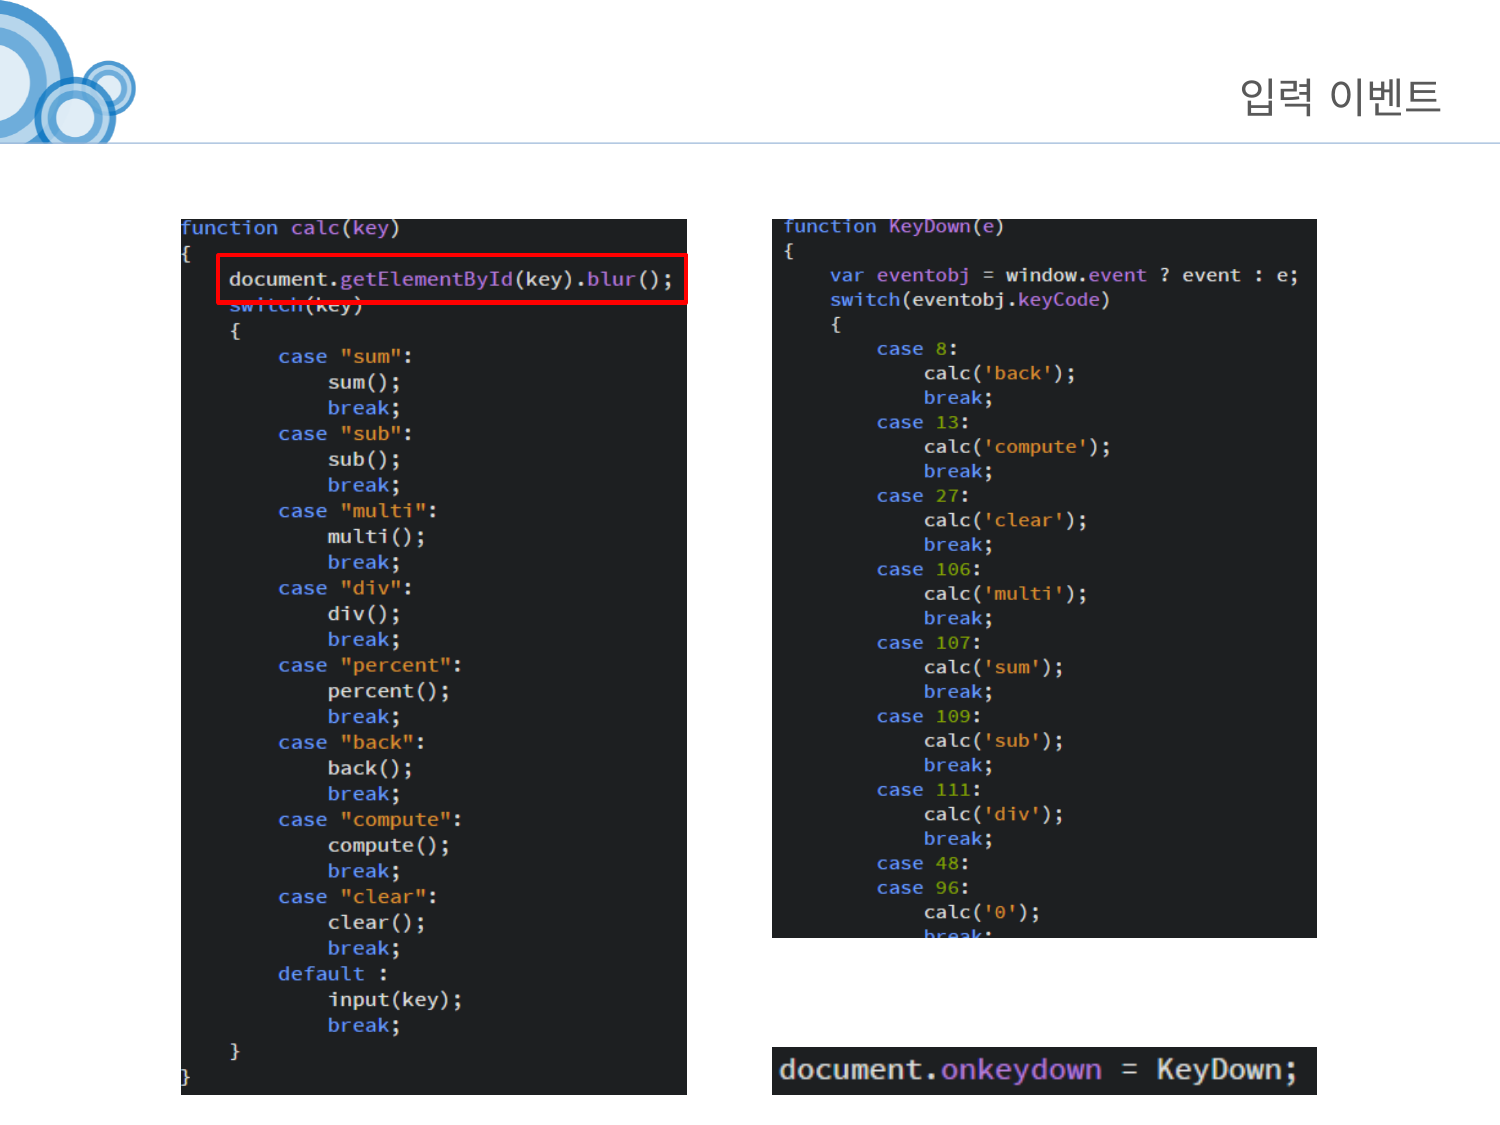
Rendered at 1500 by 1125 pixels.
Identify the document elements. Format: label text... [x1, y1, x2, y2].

picture [772, 1047, 1318, 1095]
picture [181, 219, 687, 1095]
picture [772, 219, 1318, 939]
title 입력 이벤트 [159, 56, 1459, 138]
picture [0, 0, 136, 142]
